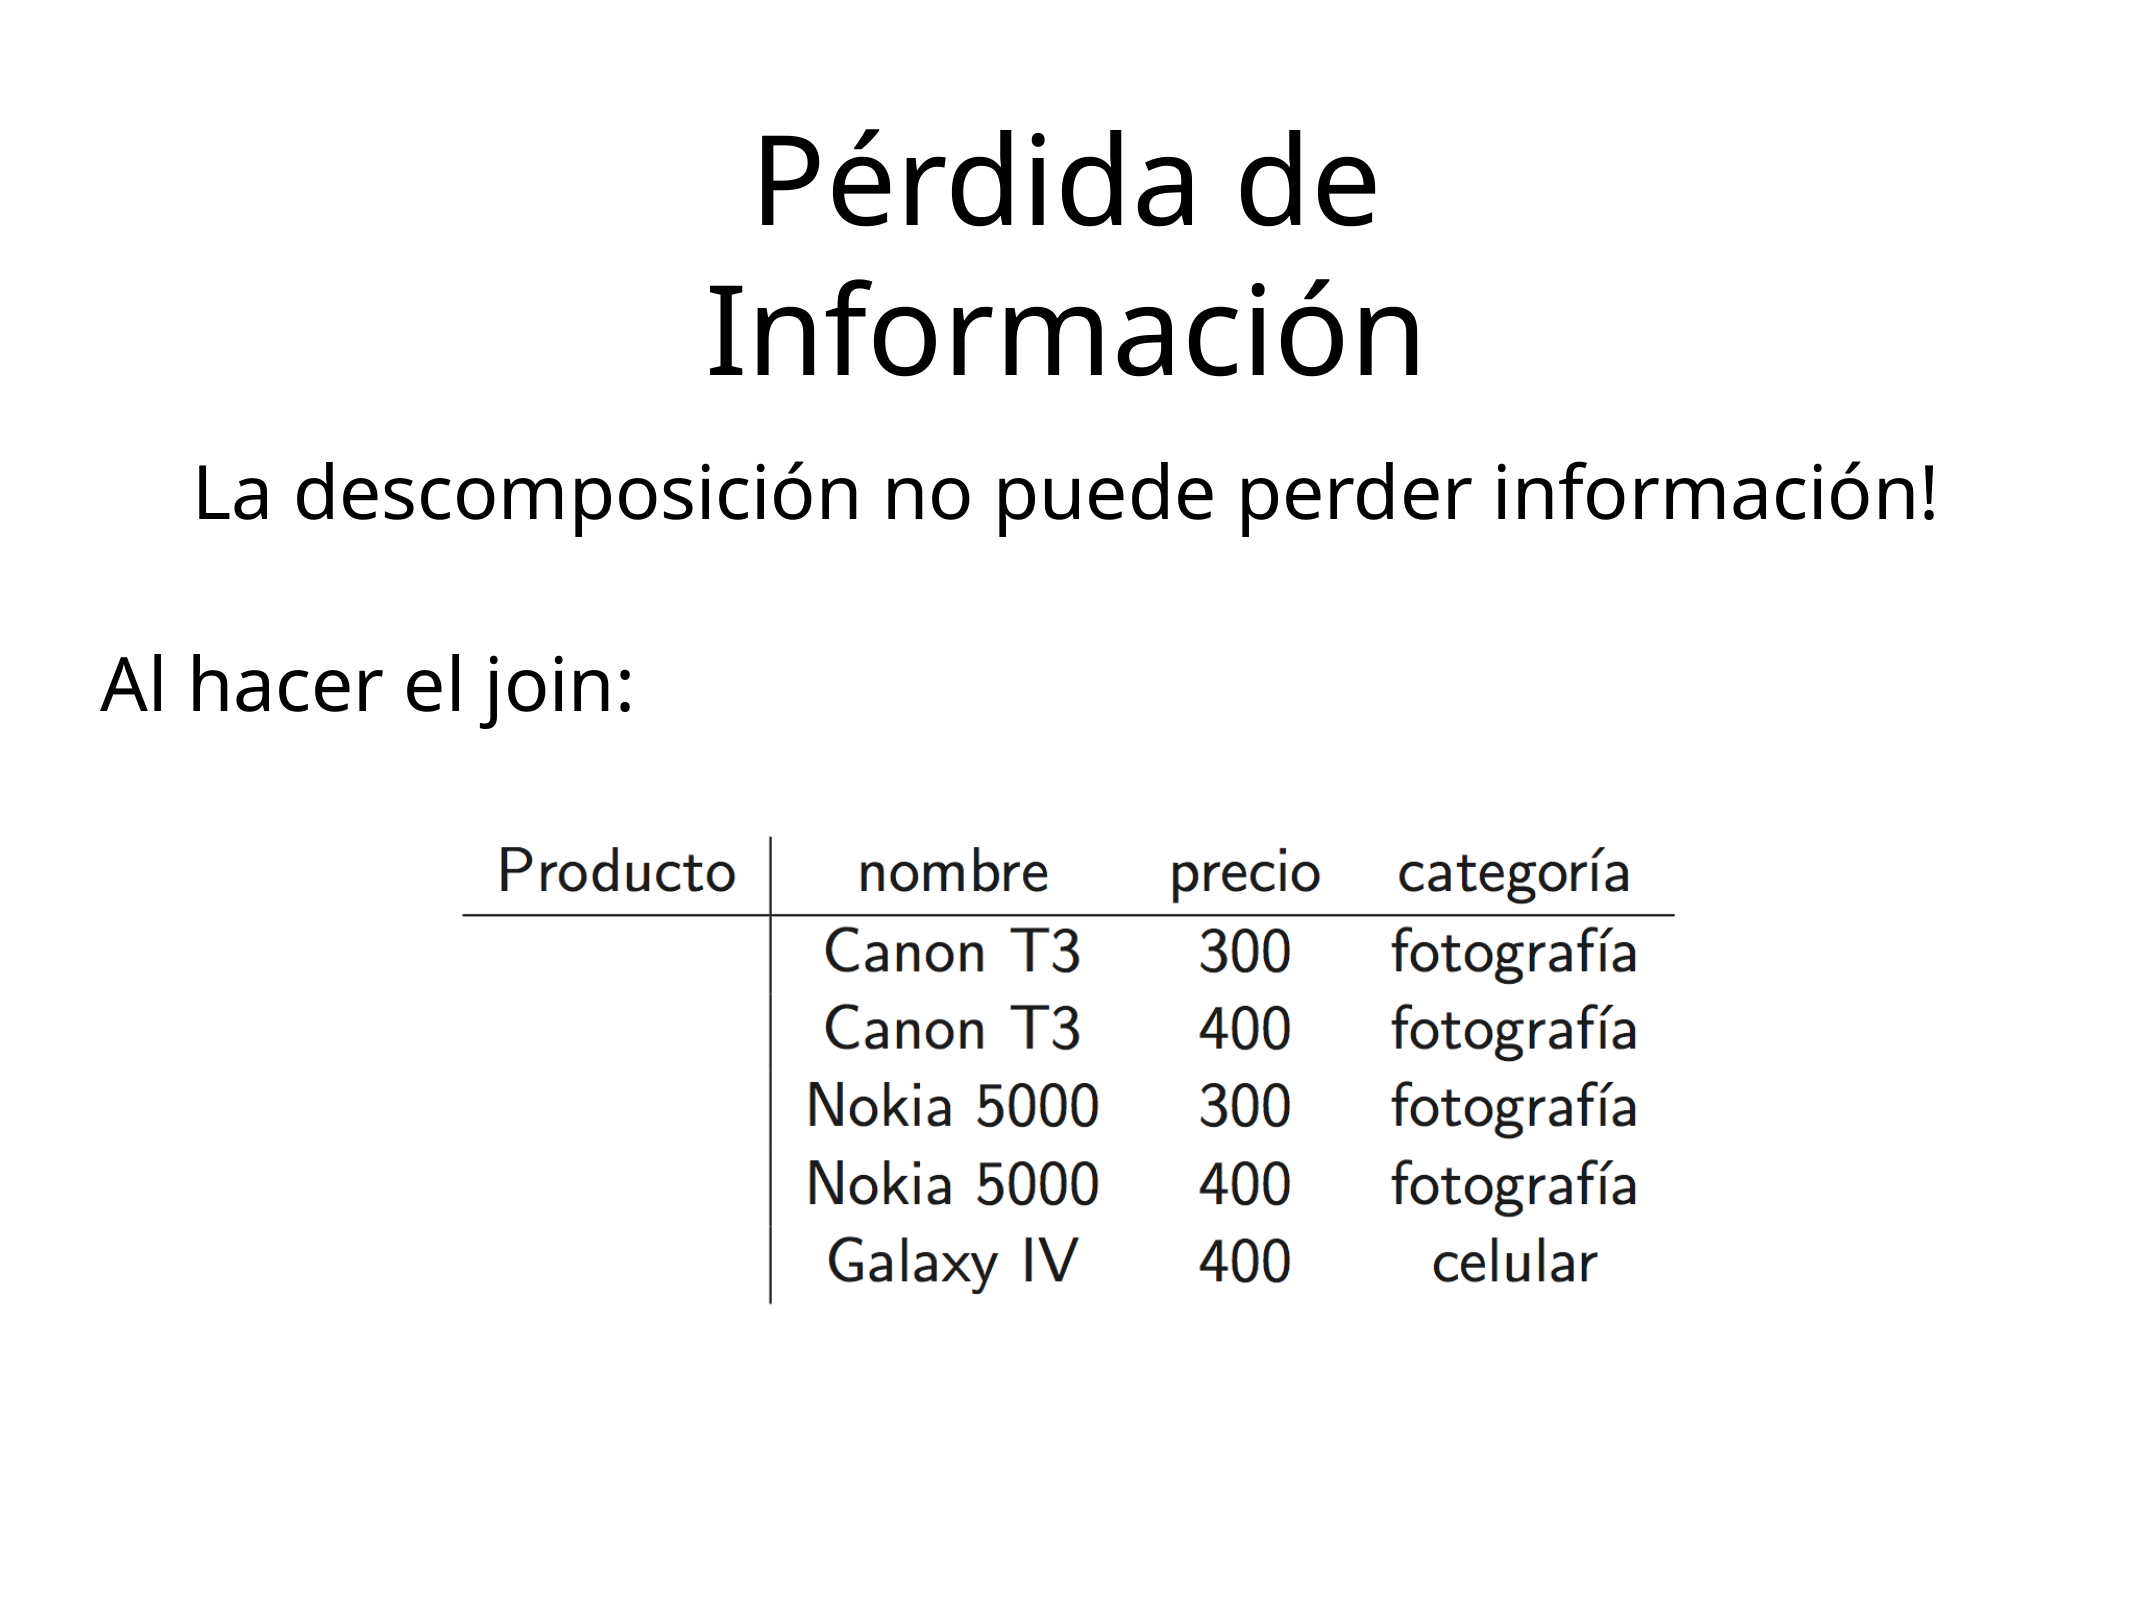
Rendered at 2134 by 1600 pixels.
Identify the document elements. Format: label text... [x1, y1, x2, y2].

text_box La descomposición no puede perder información! [92, 436, 2042, 543]
text_box Pérdida de Información [400, 92, 1733, 410]
picture [428, 819, 1705, 1320]
text_box Al hacer el join: [92, 627, 2042, 735]
